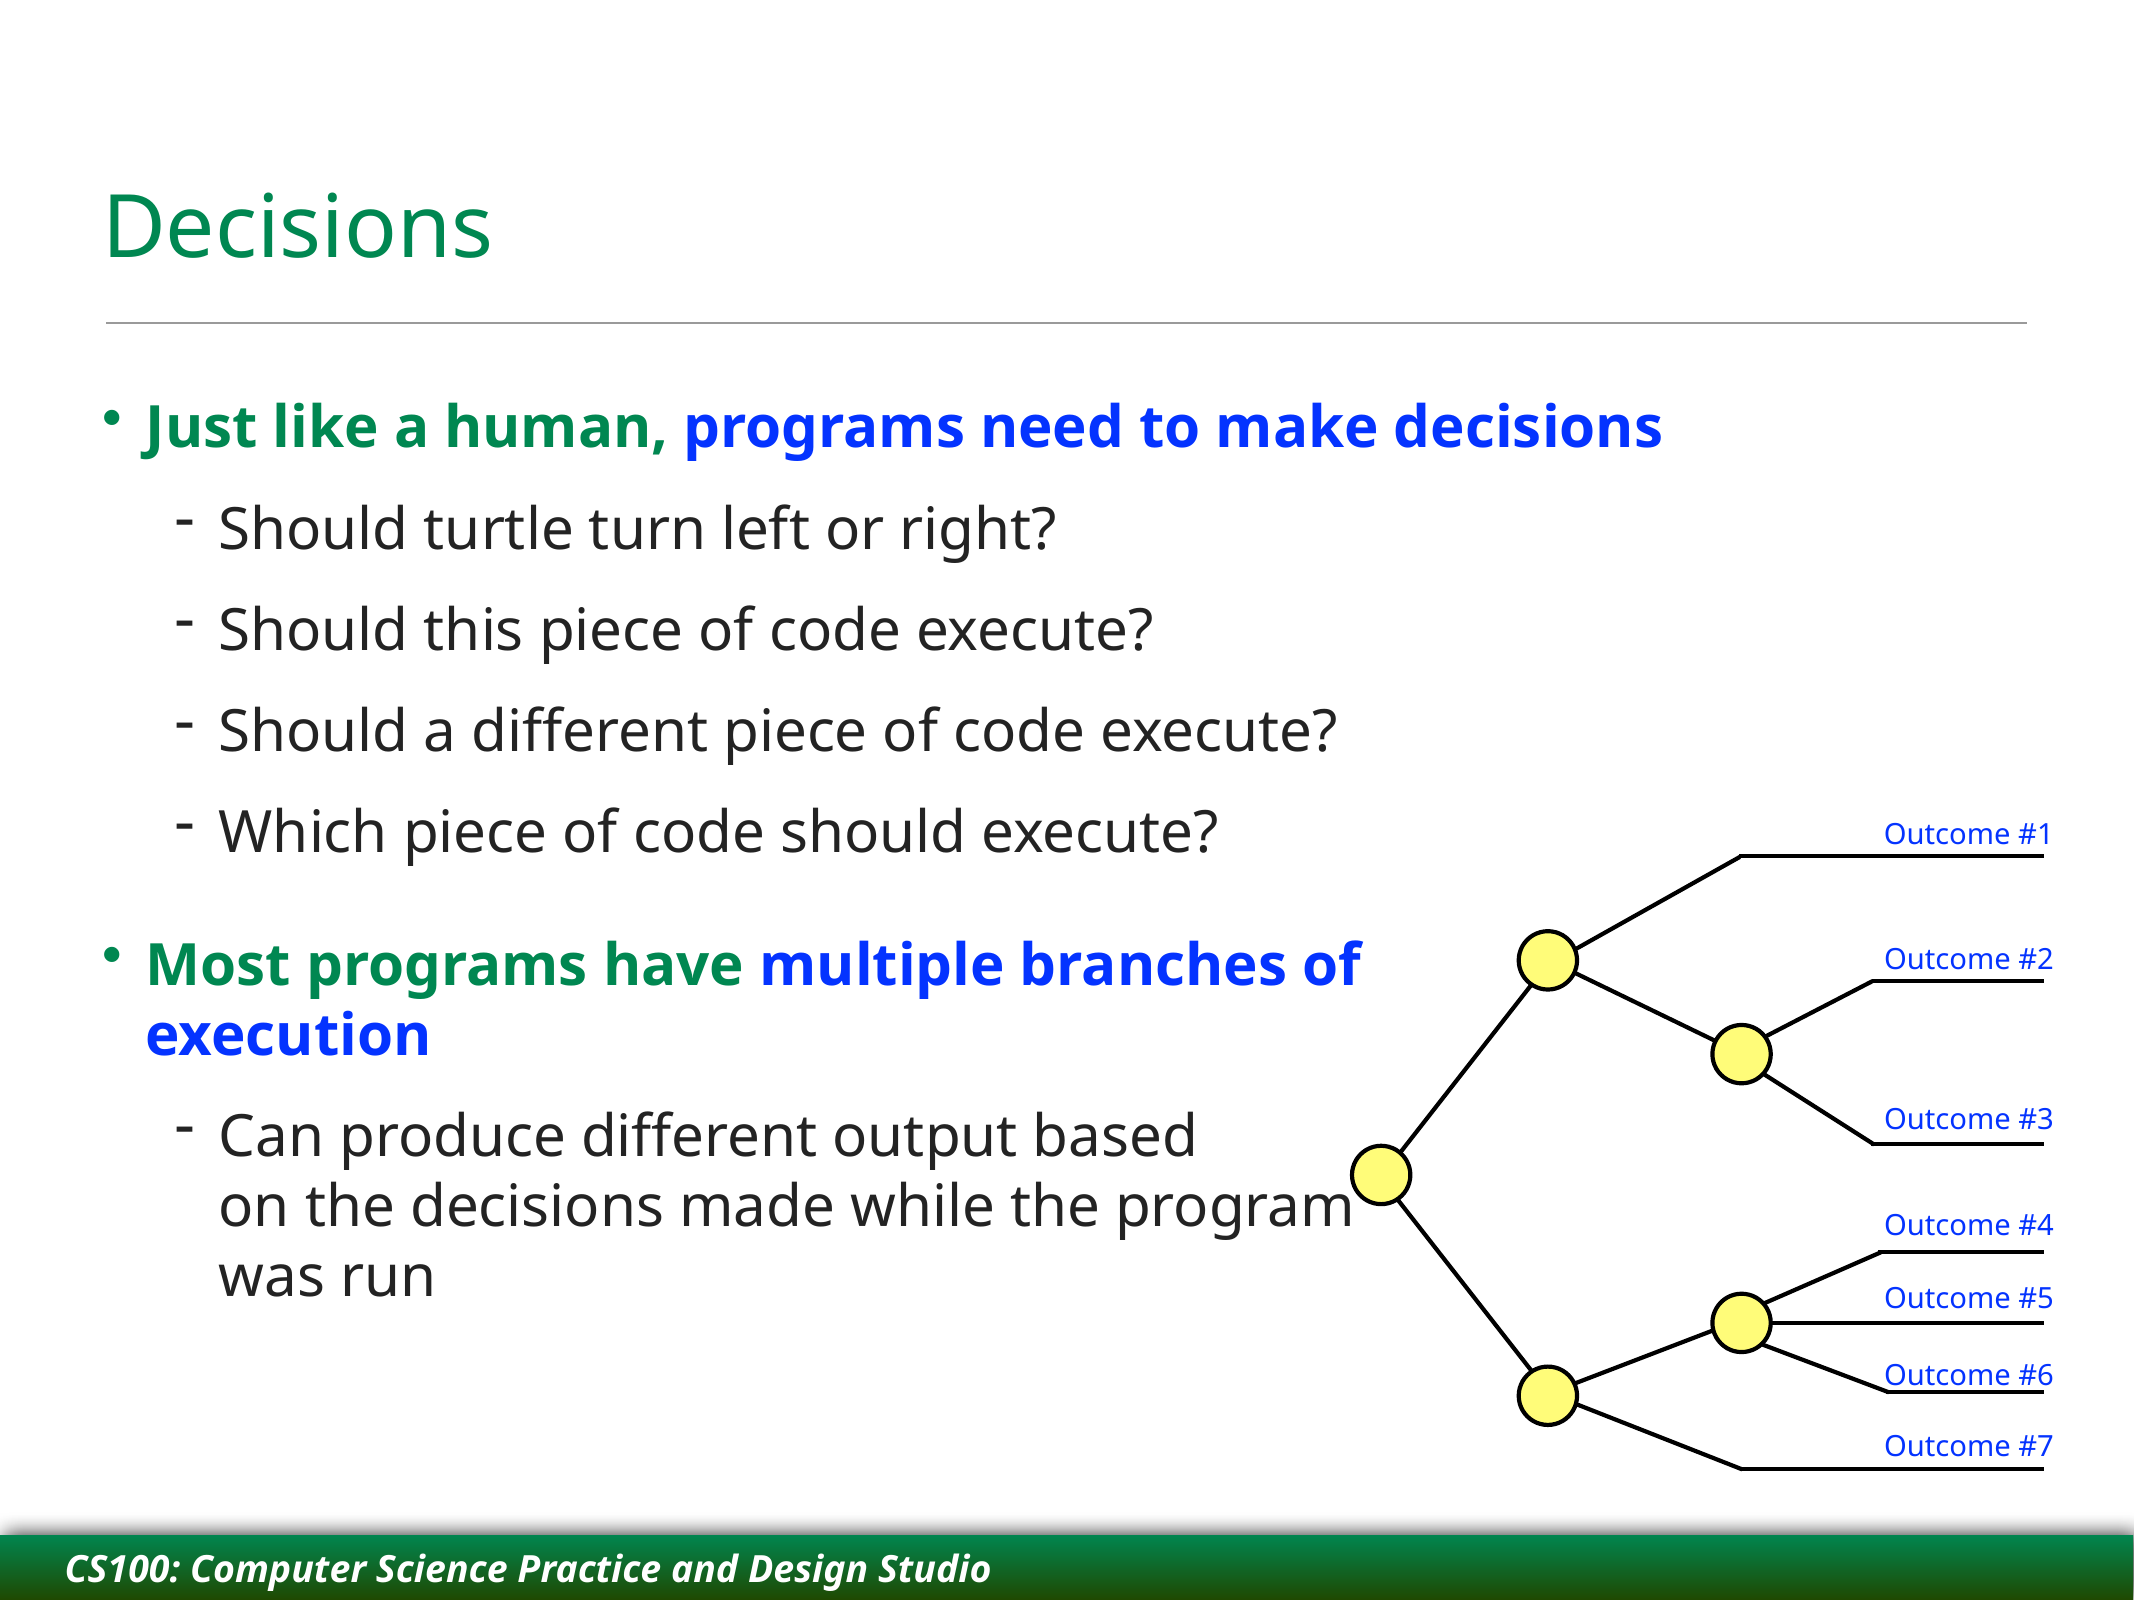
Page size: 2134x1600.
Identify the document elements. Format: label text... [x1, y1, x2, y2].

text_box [1351, 808, 2060, 1472]
title Decisions [93, 53, 2041, 284]
slide_number [1986, 1534, 2049, 1600]
list Just like a human, programs need to make decisions Should turtle turn left or right? Should this piece of code execute? Should a different piece of code execute? Which piece of code should execute? Most programs have multiple branches of execution Can produce different output based on the decisions made while the program was run [93, 380, 2041, 1459]
